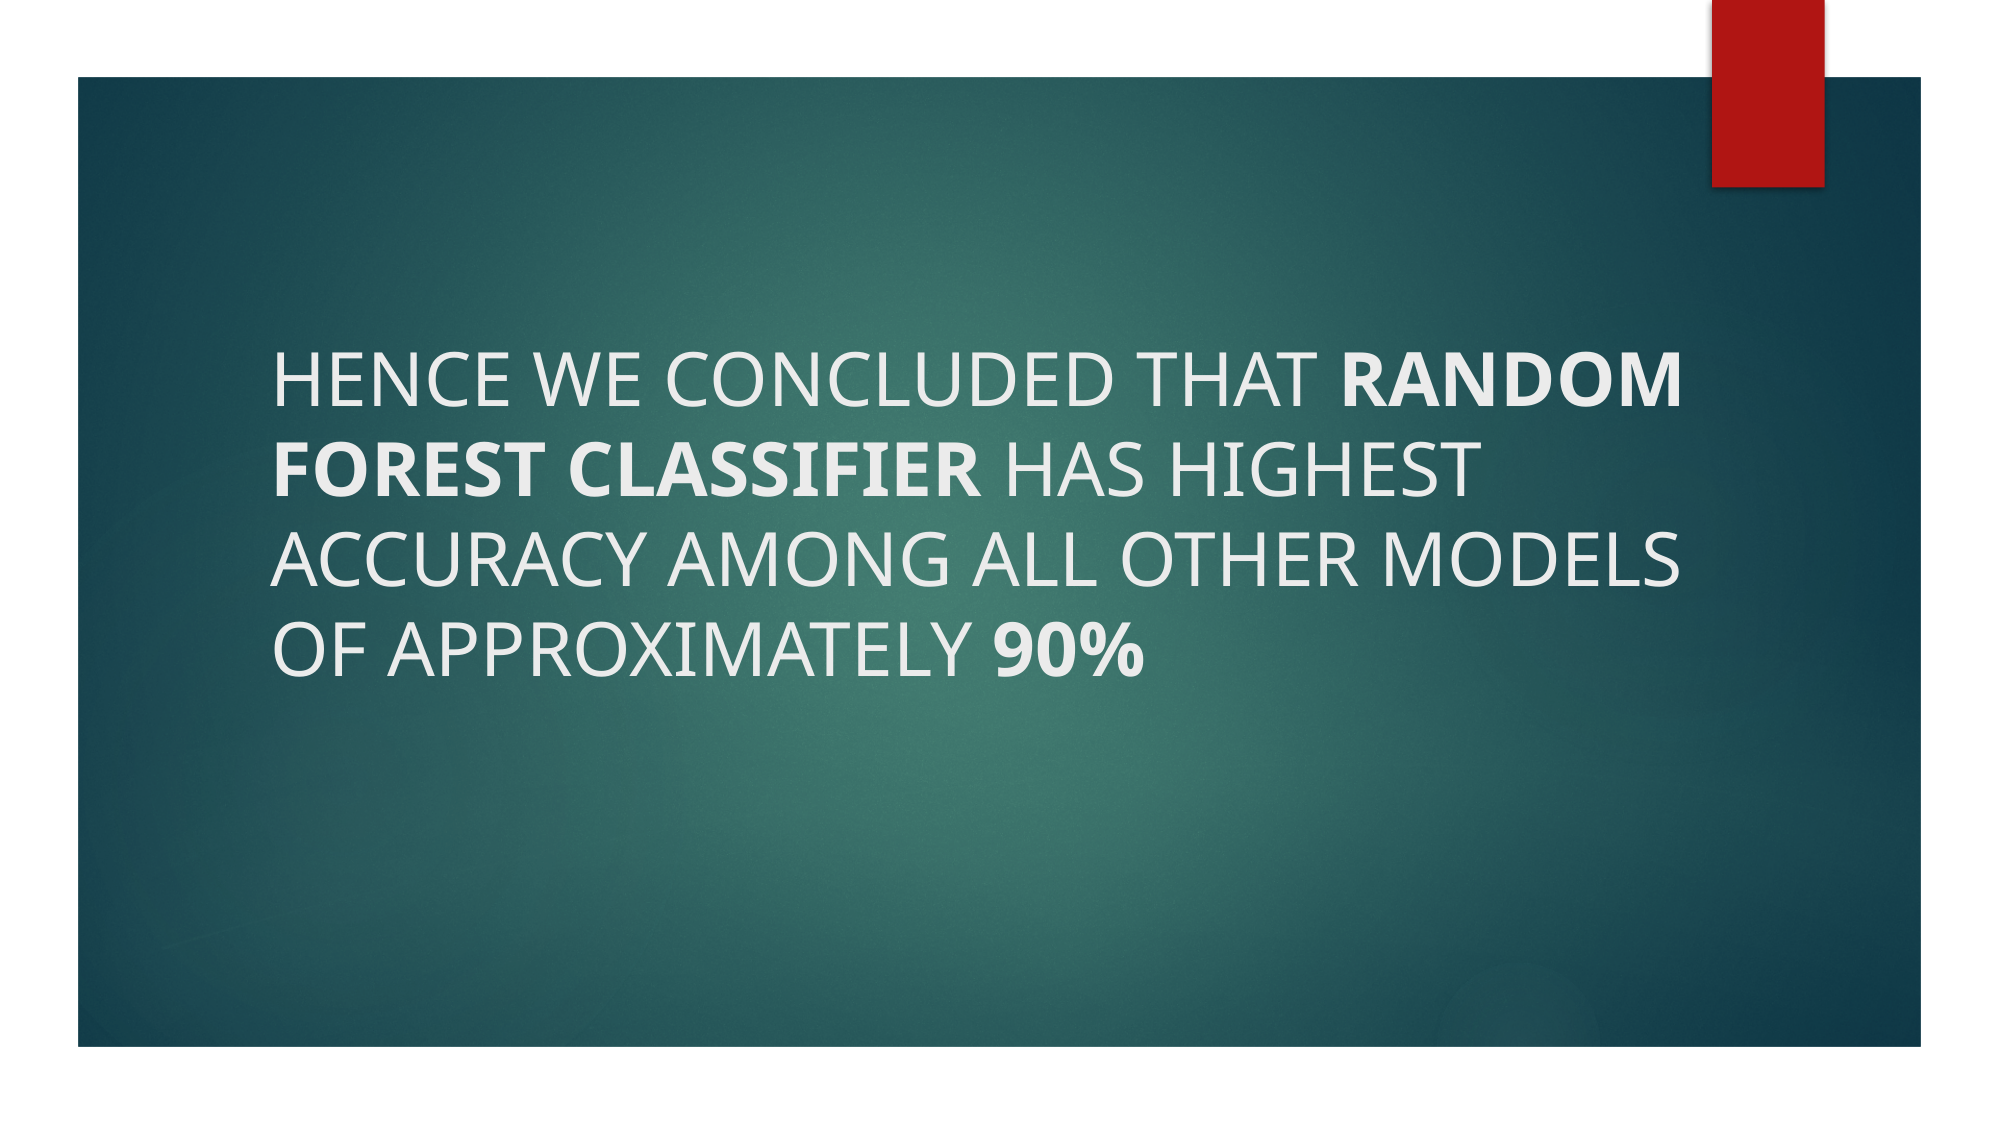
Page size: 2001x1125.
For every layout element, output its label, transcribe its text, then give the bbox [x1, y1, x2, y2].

title HENCE WE CONCLUDED THAT RANDOM FOREST CLASSIFIER HAS HIGHEST ACCURACY AMONG ALL OTHER MODELS OF APPROXIMATELY 90% [255, 260, 1745, 700]
